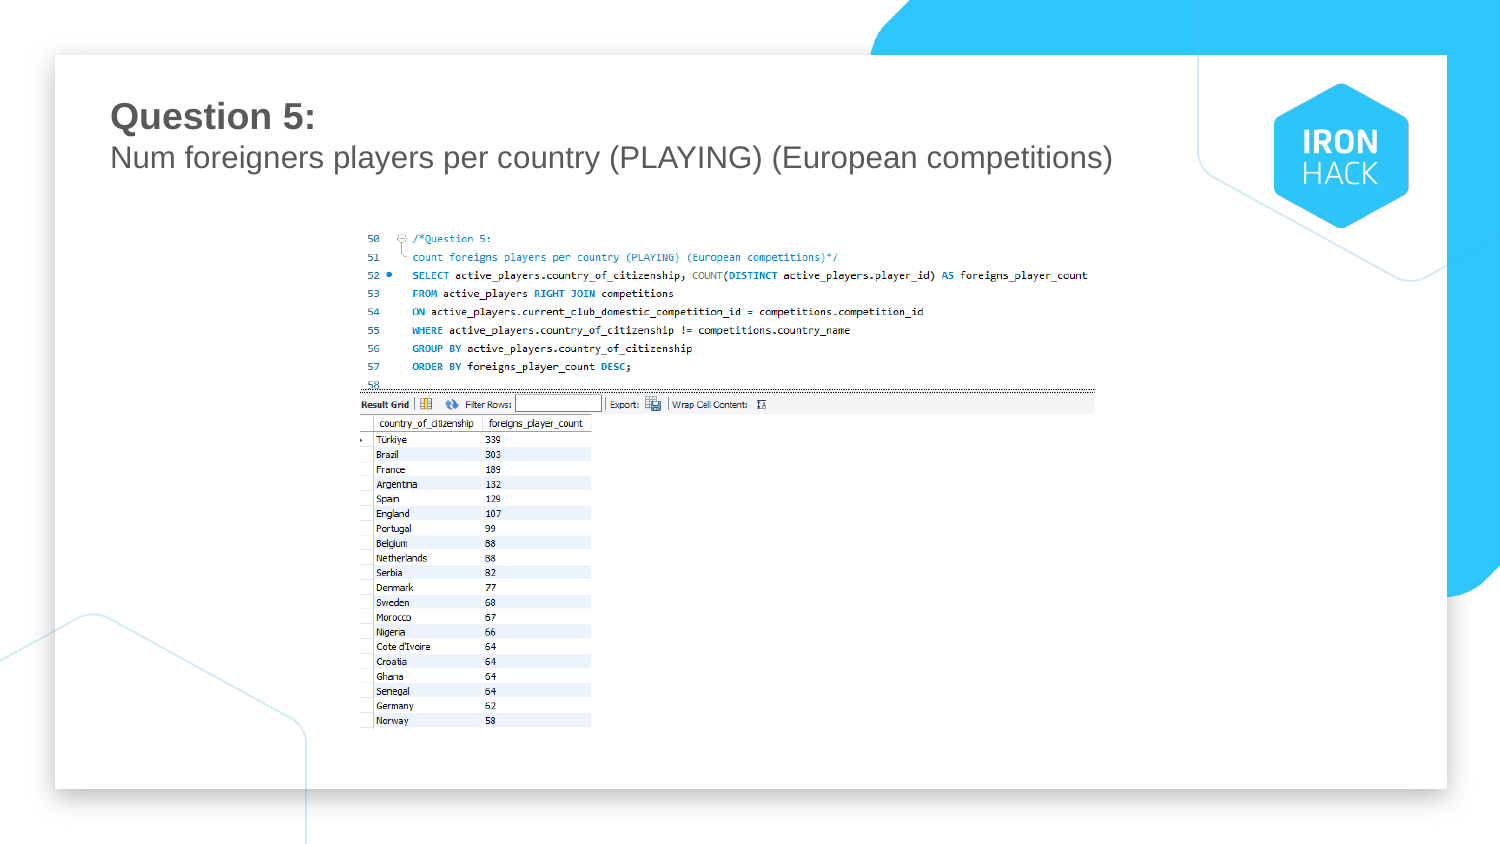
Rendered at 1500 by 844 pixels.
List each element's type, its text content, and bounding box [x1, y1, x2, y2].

text_box Question 5: Num foreigners players per country (PLAYING) (European competitions) [95, 77, 1182, 257]
picture [0, 0, 1500, 844]
